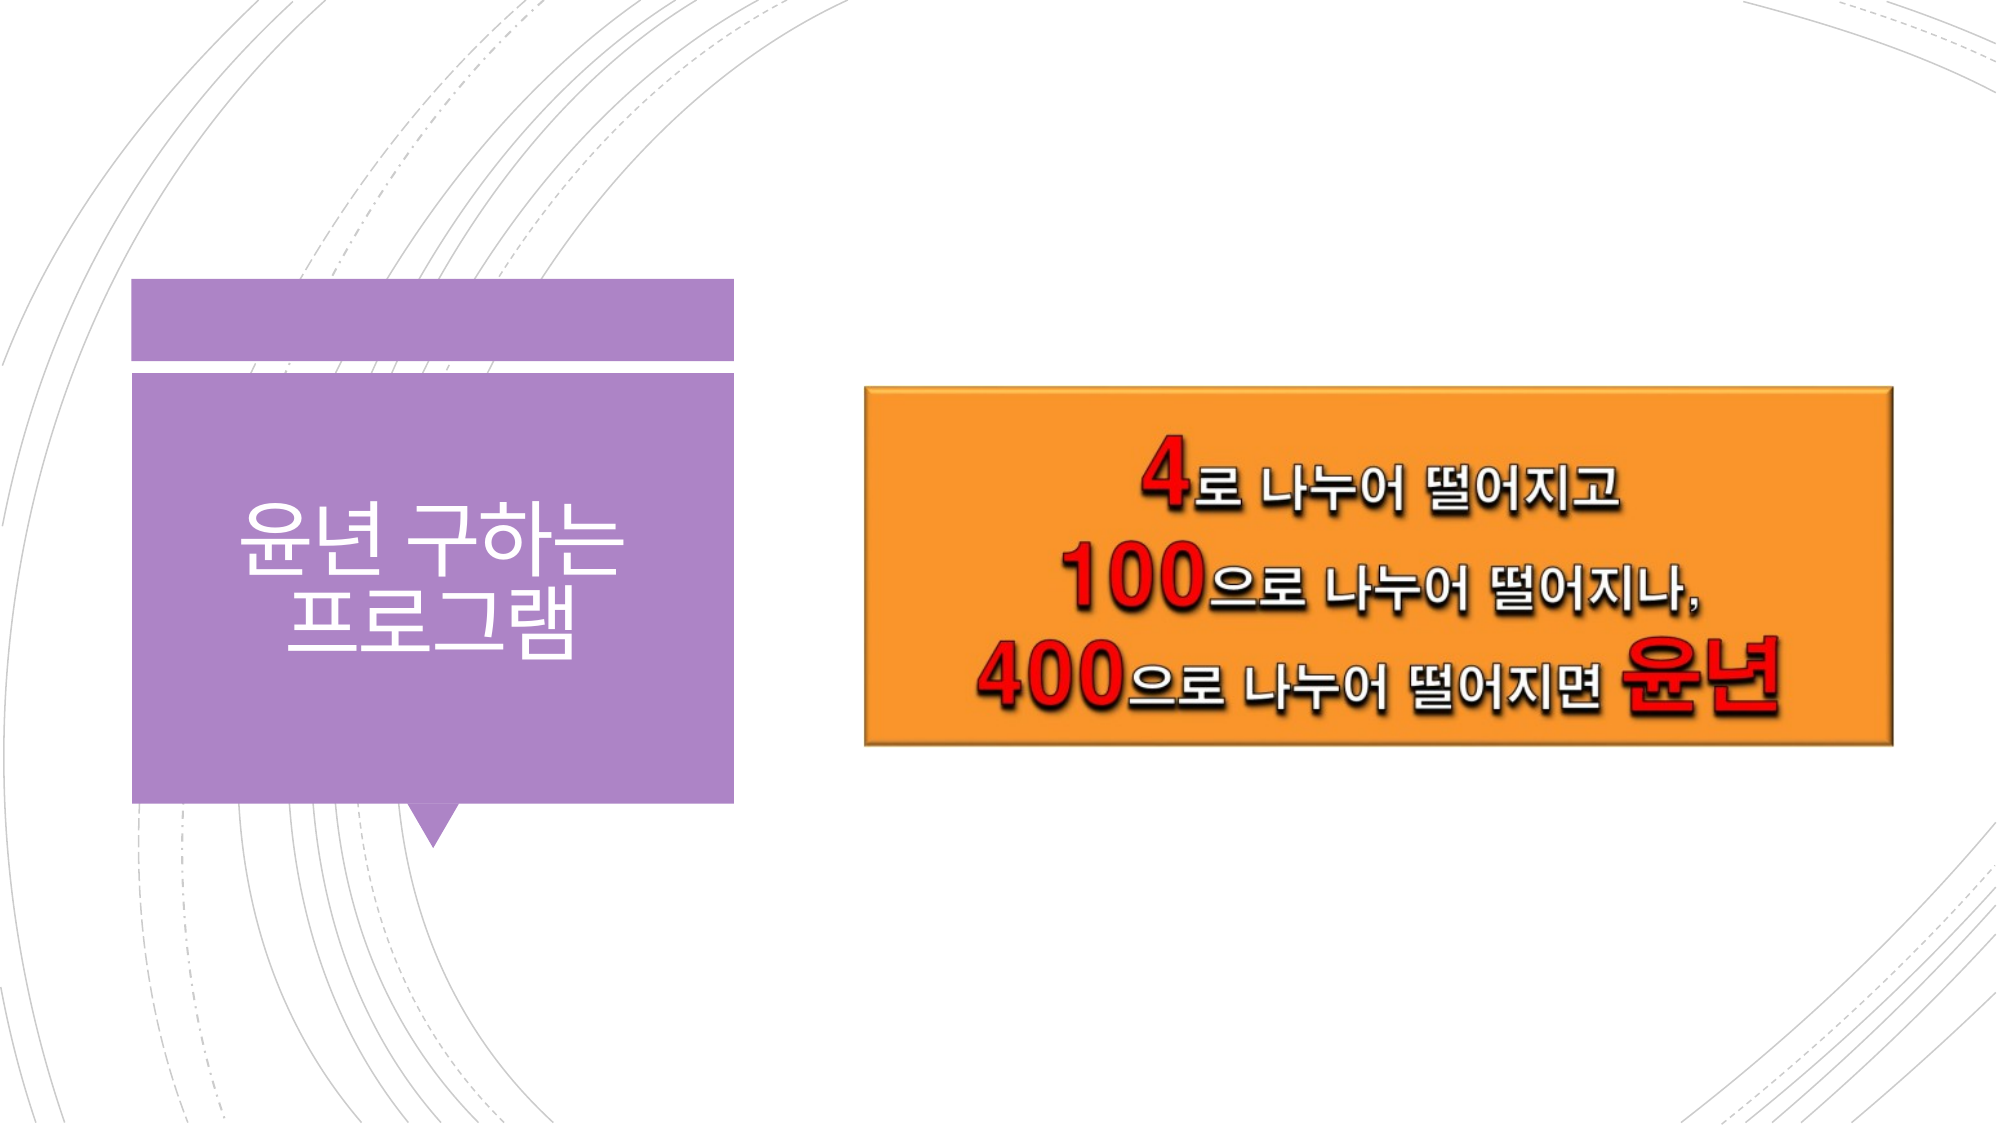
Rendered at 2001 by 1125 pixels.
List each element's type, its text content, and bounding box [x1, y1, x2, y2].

title 윤년 구하는 프로그램 [145, 385, 720, 789]
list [863, 385, 1895, 748]
